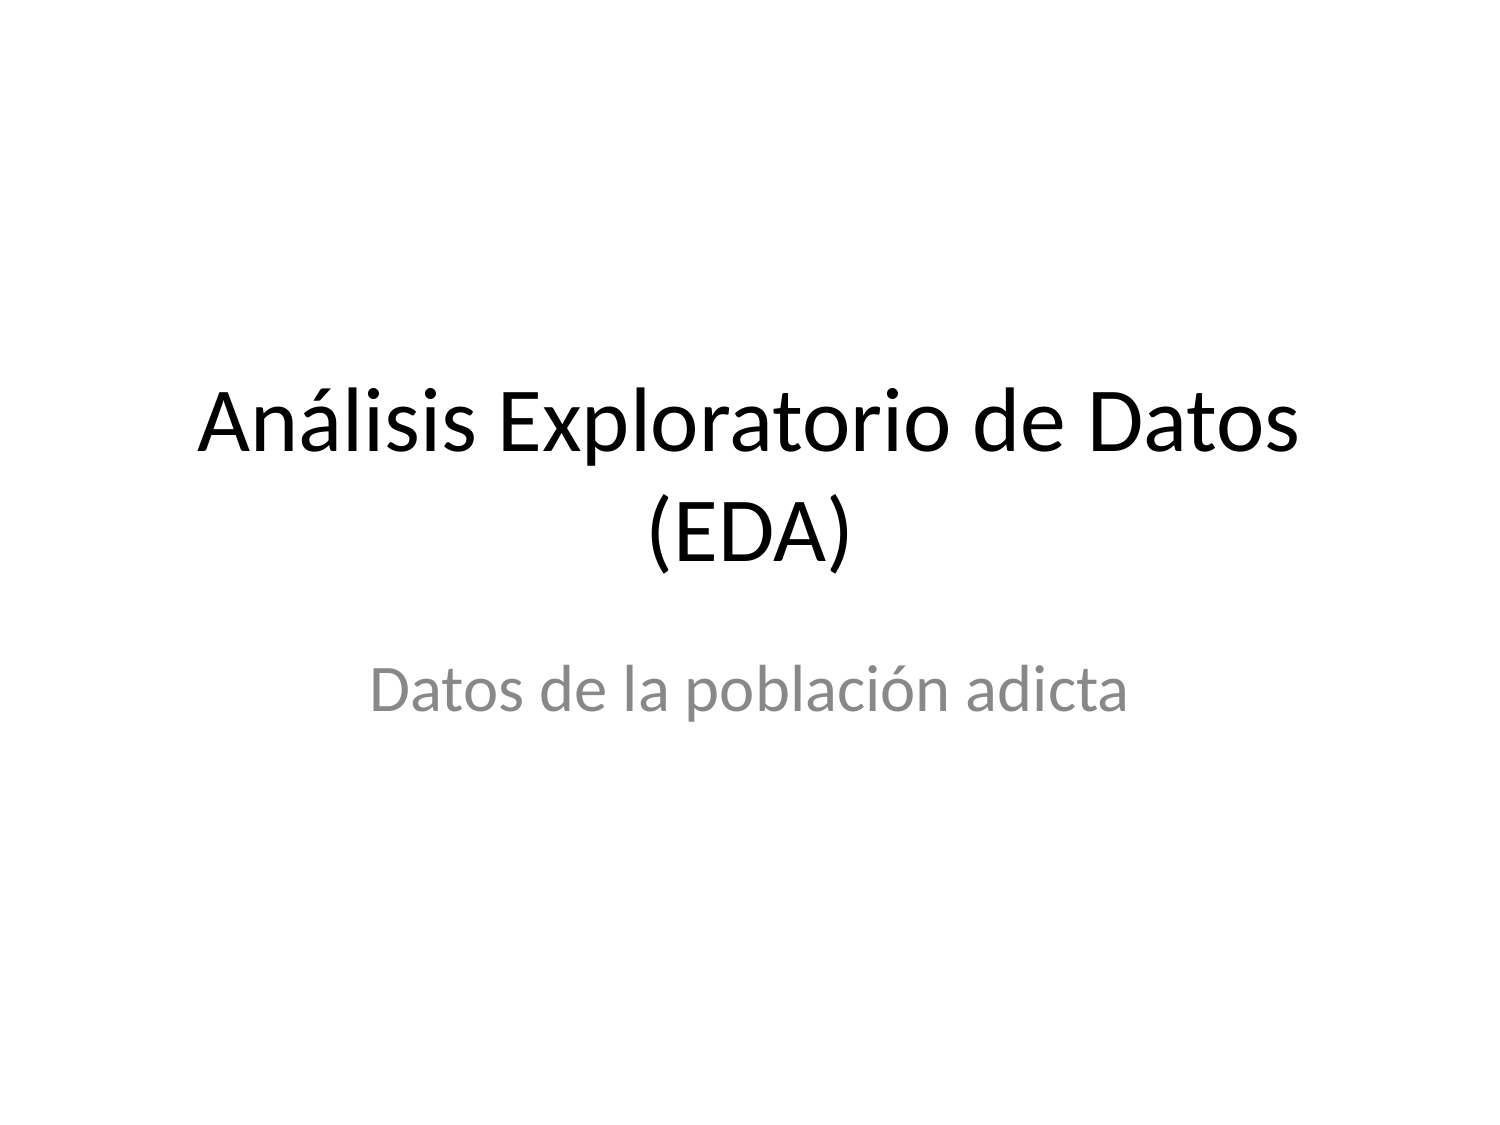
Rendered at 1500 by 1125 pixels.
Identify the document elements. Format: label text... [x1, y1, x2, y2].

title Análisis Exploratorio de Datos (EDA) [112, 349, 1388, 591]
subtitle Datos de la población adicta [225, 637, 1275, 925]
